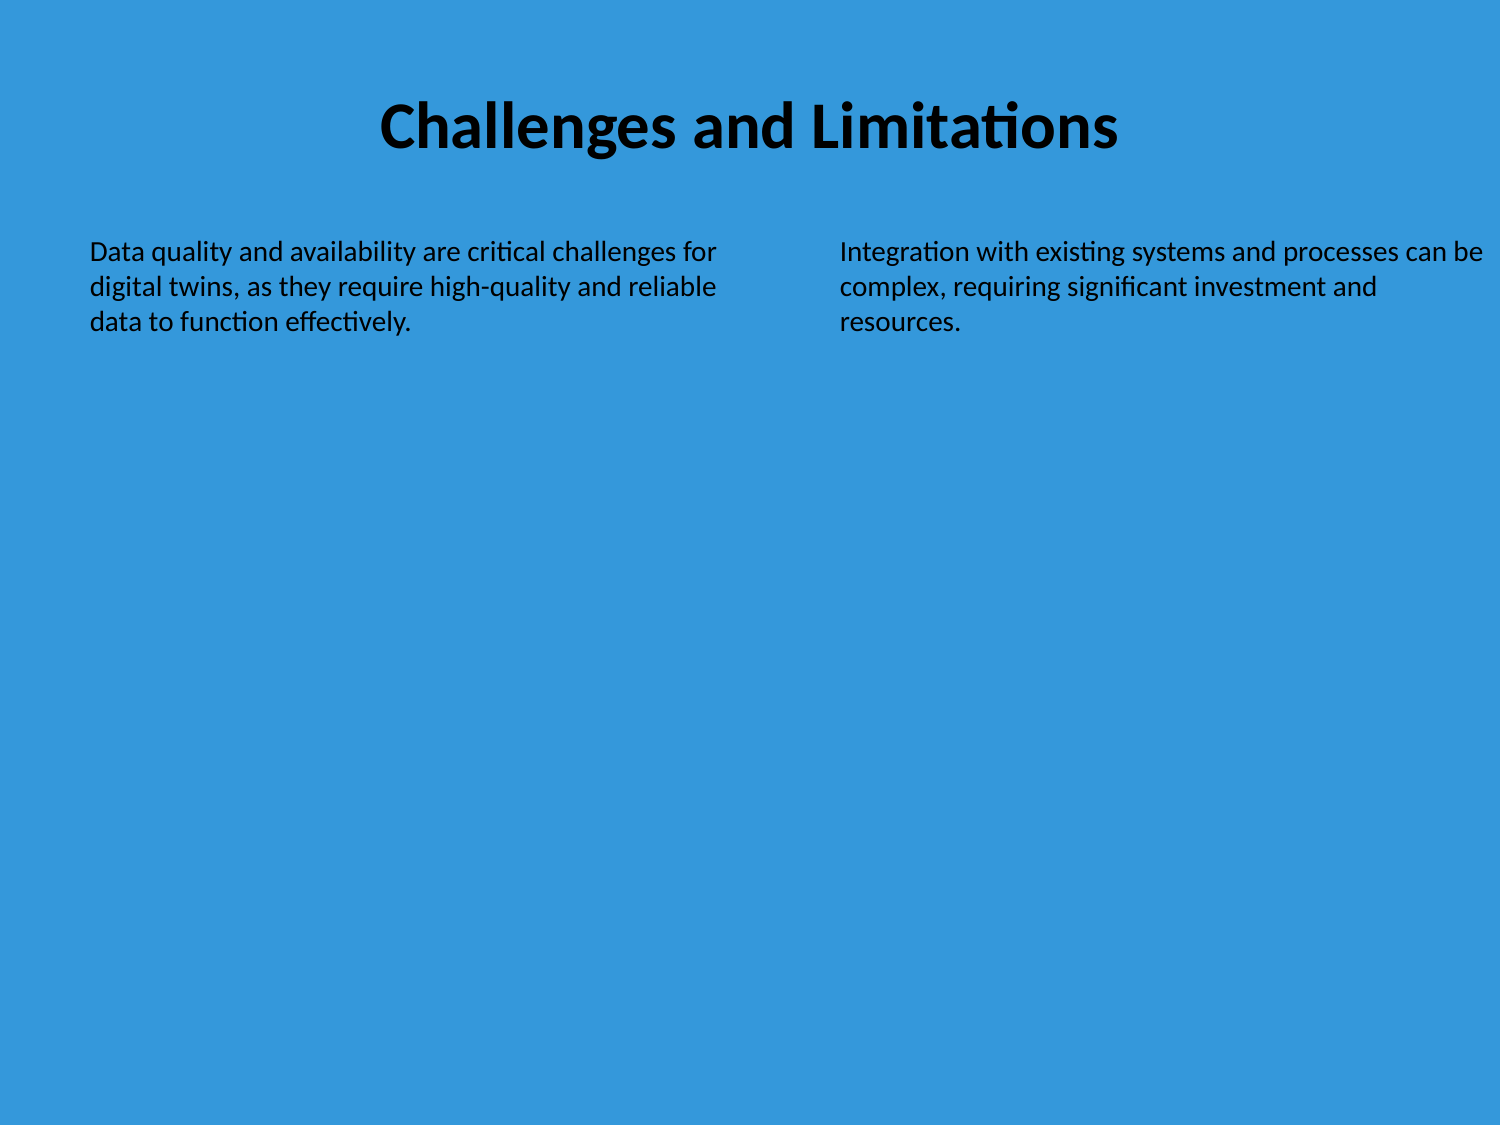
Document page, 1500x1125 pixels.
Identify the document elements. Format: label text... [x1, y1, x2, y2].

text_box Challenges and Limitations [365, 74, 1135, 170]
text_box Integration with existing systems and processes can be complex, requiring significant investment and resources. [824, 224, 1500, 345]
text_box Data quality and availability are critical challenges for digital twins, as they require high-quality and reliable data to function effectively. [74, 224, 750, 345]
